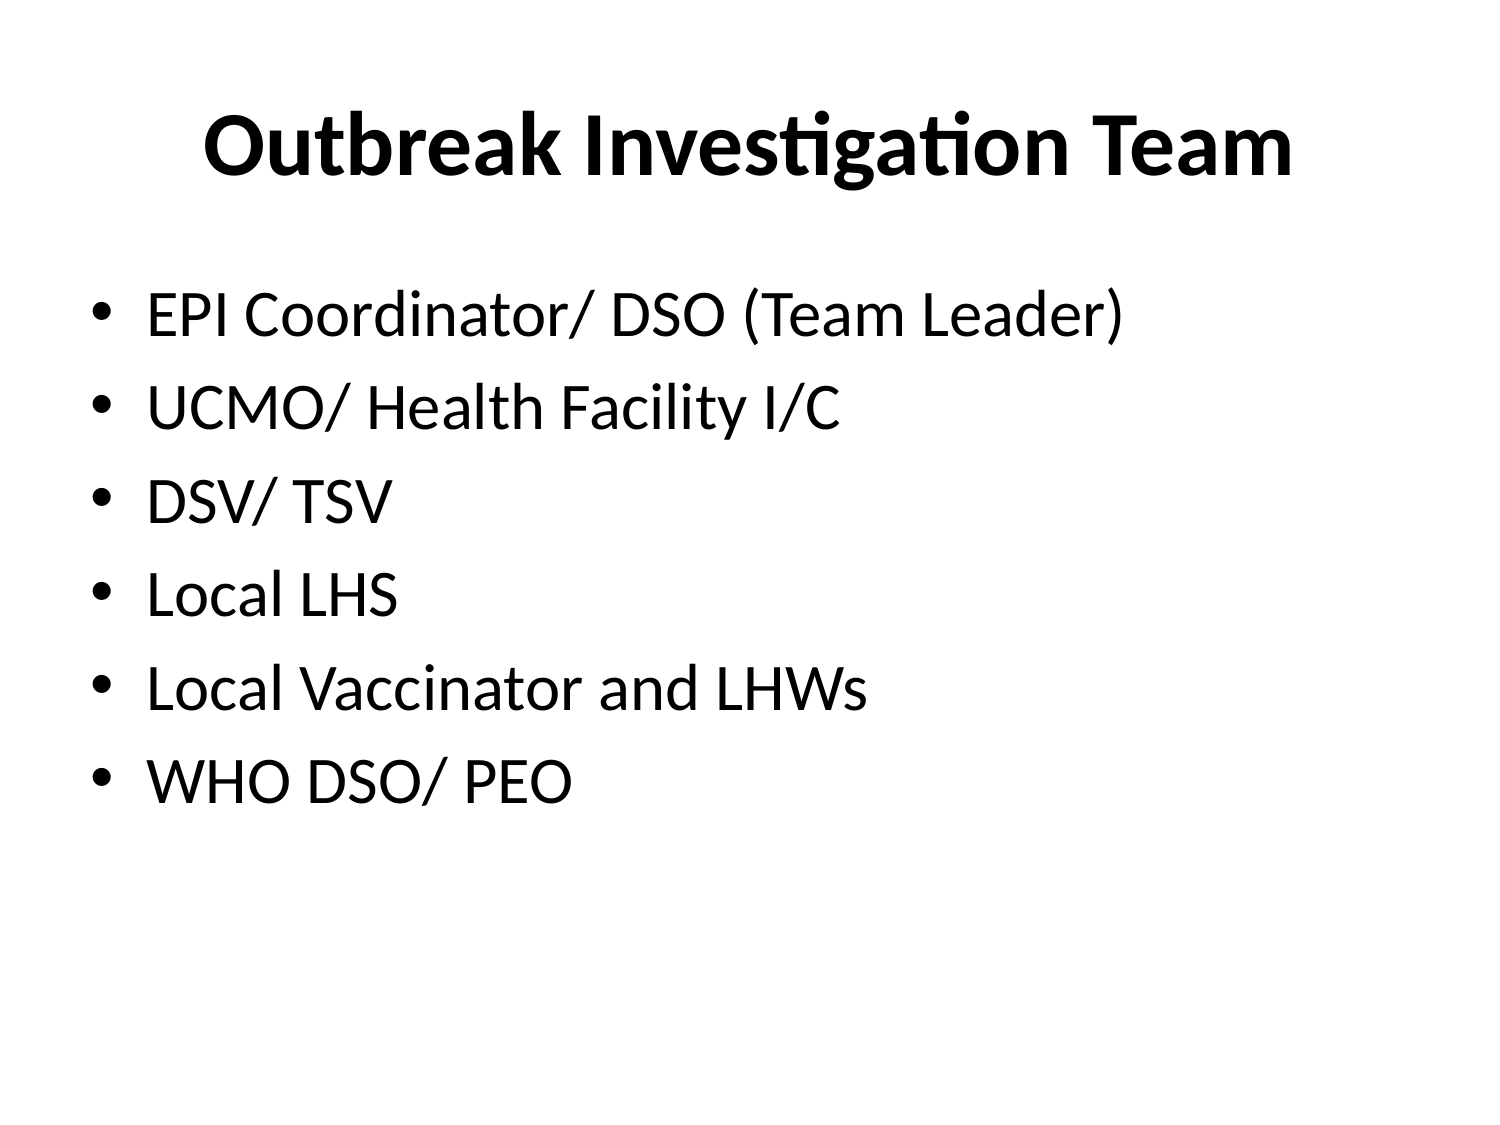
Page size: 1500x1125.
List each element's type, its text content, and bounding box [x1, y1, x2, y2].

list EPI Coordinator/ DSO (Team Leader) UCMO/ Health Facility I/C DSV/ TSV Local LHS Local Vaccinator and LHWs WHO DSO/ PEO [75, 262, 1425, 1005]
title Outbreak Investigation Team [75, 45, 1425, 233]
